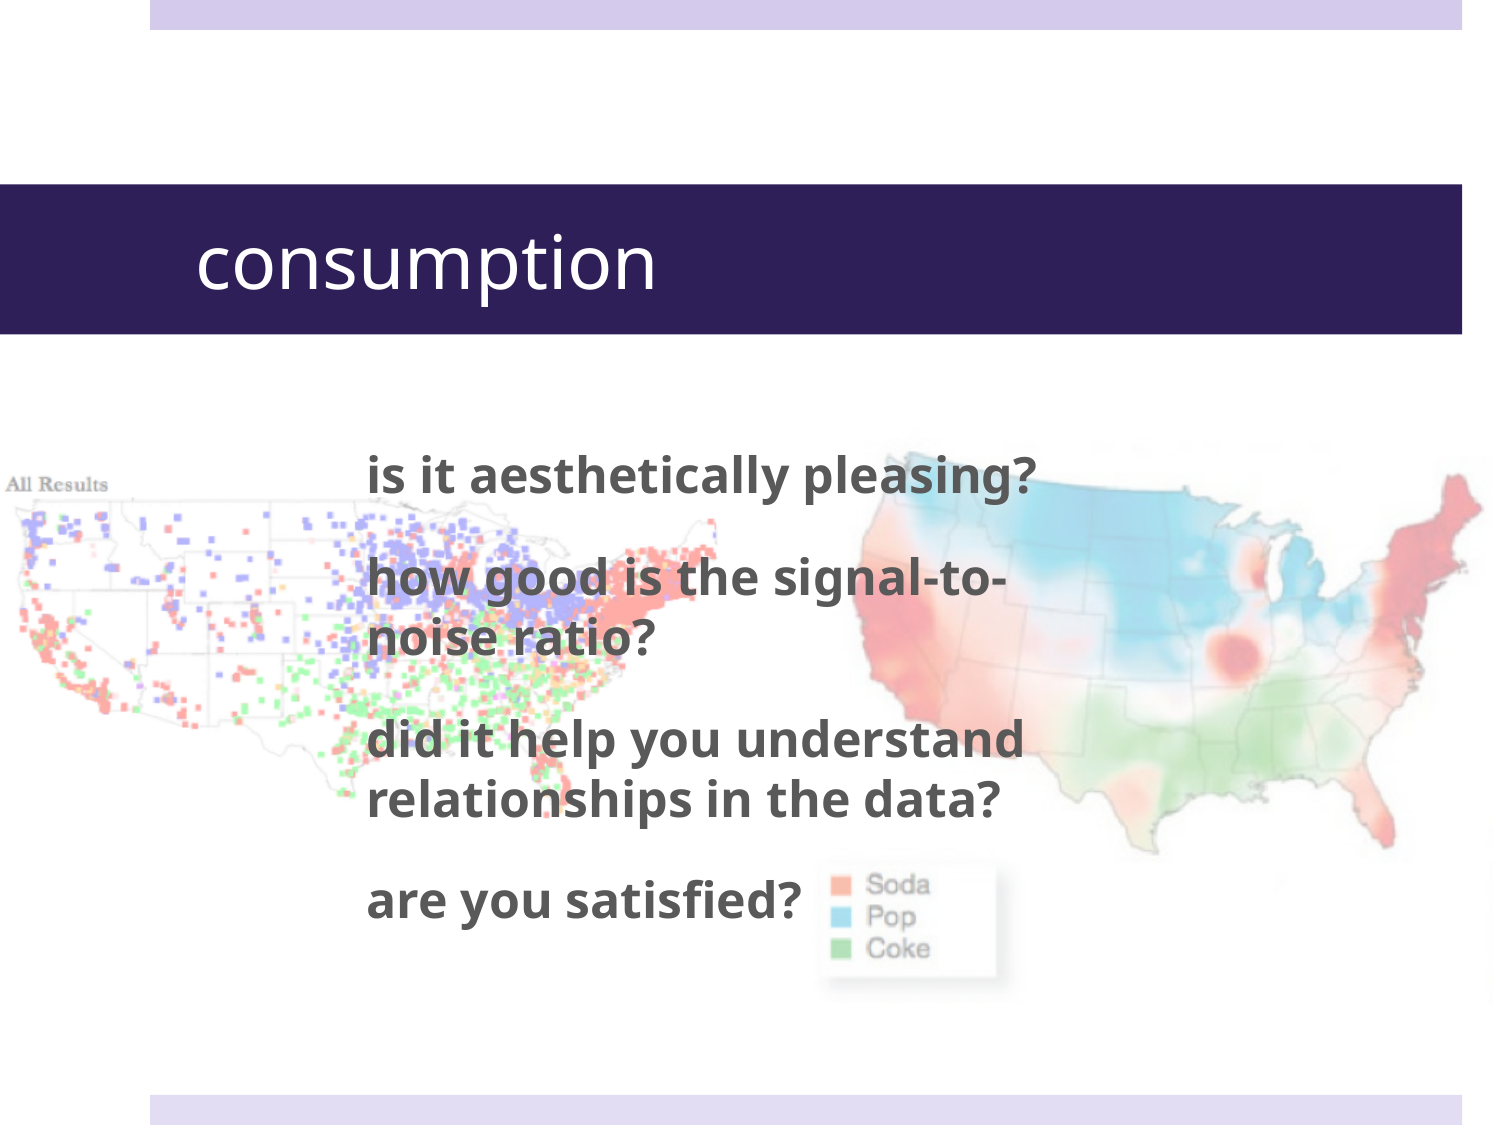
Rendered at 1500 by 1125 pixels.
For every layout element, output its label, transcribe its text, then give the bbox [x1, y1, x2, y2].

title consumption [0, 184, 1463, 335]
picture [0, 425, 1500, 1005]
